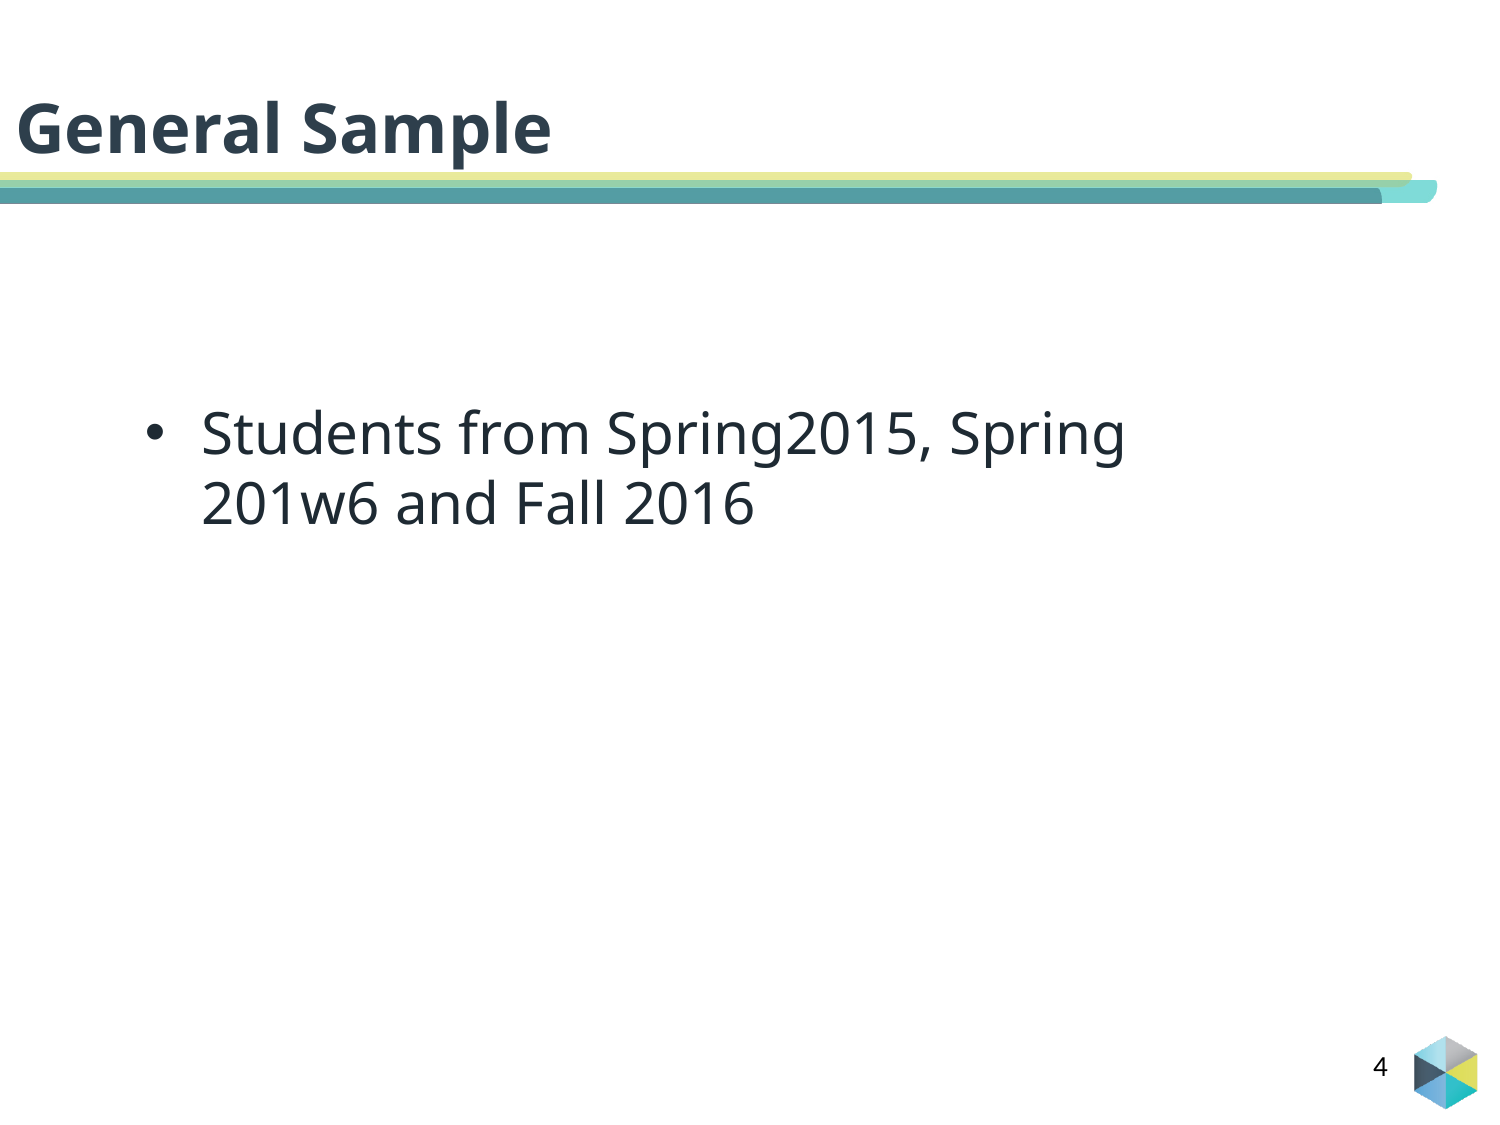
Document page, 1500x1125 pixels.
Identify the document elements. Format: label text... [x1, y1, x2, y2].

text_box General Sample [0, 0, 1490, 157]
picture [1412, 1034, 1479, 1111]
picture [0, 157, 1500, 204]
slide_number 4 [1065, 1034, 1403, 1095]
text_box Students from Spring2015, Spring 201w6 and Fall 2016 [130, 388, 1327, 544]
